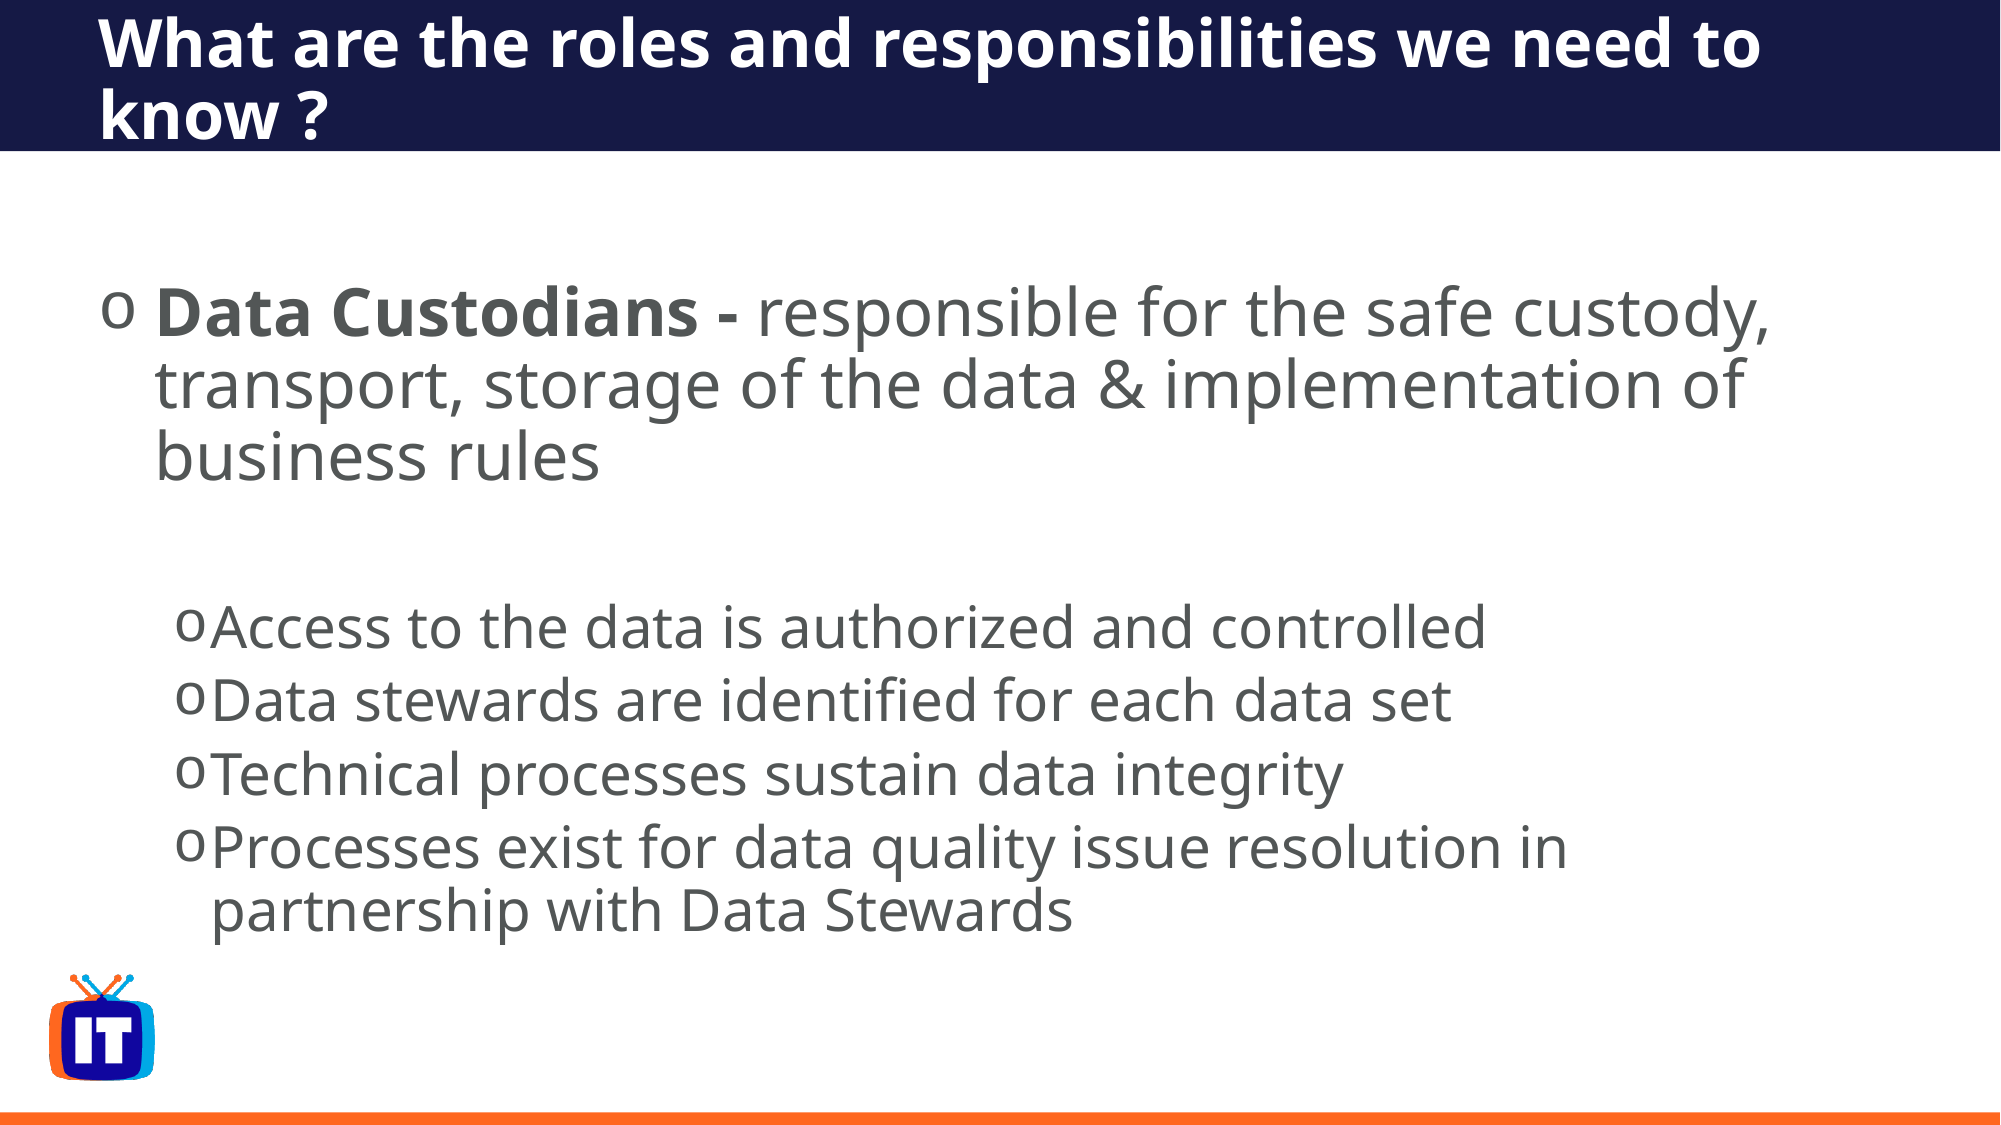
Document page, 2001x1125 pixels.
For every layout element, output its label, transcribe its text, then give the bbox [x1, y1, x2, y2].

picture [45, 968, 158, 1087]
title What are the roles and responsibilities we need to know ? [83, 0, 1917, 168]
list Data Custodians - responsible for the safe custody, transport, storage of the data & implementation of business rules Access to the data is authorized and controlled Data stewards are identified for each data set Technical processes sustain data integrity Processes exist for data quality issue resolution in partnership with Data Stewards [83, 190, 1917, 960]
